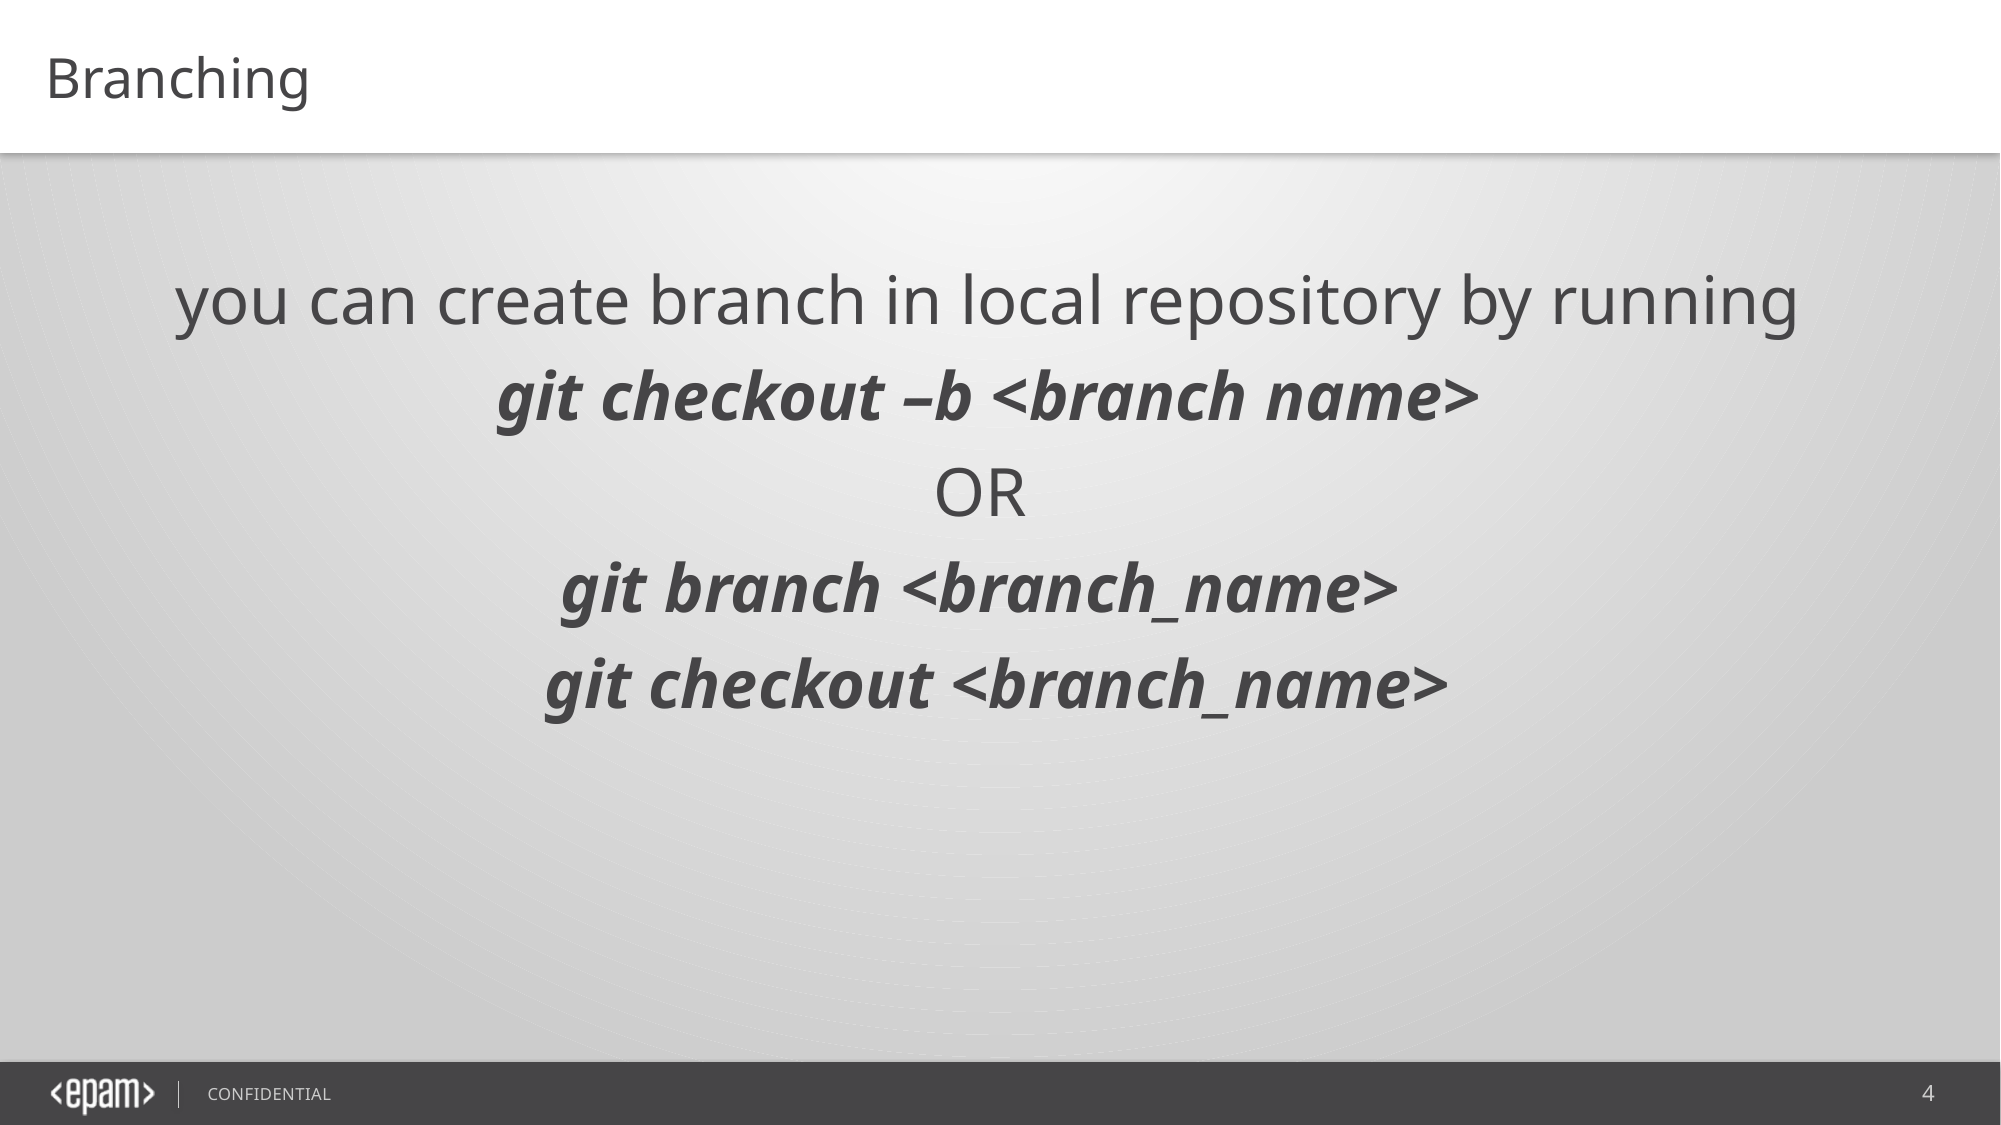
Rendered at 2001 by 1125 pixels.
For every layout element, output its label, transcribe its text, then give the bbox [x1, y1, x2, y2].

list Branching [0, 0, 2000, 153]
list you can create branch in local repository by running git checkout –b <branch name> OR git branch <branch_name> git checkout <branch_name> [77, 235, 1901, 976]
picture [50, 1078, 155, 1116]
